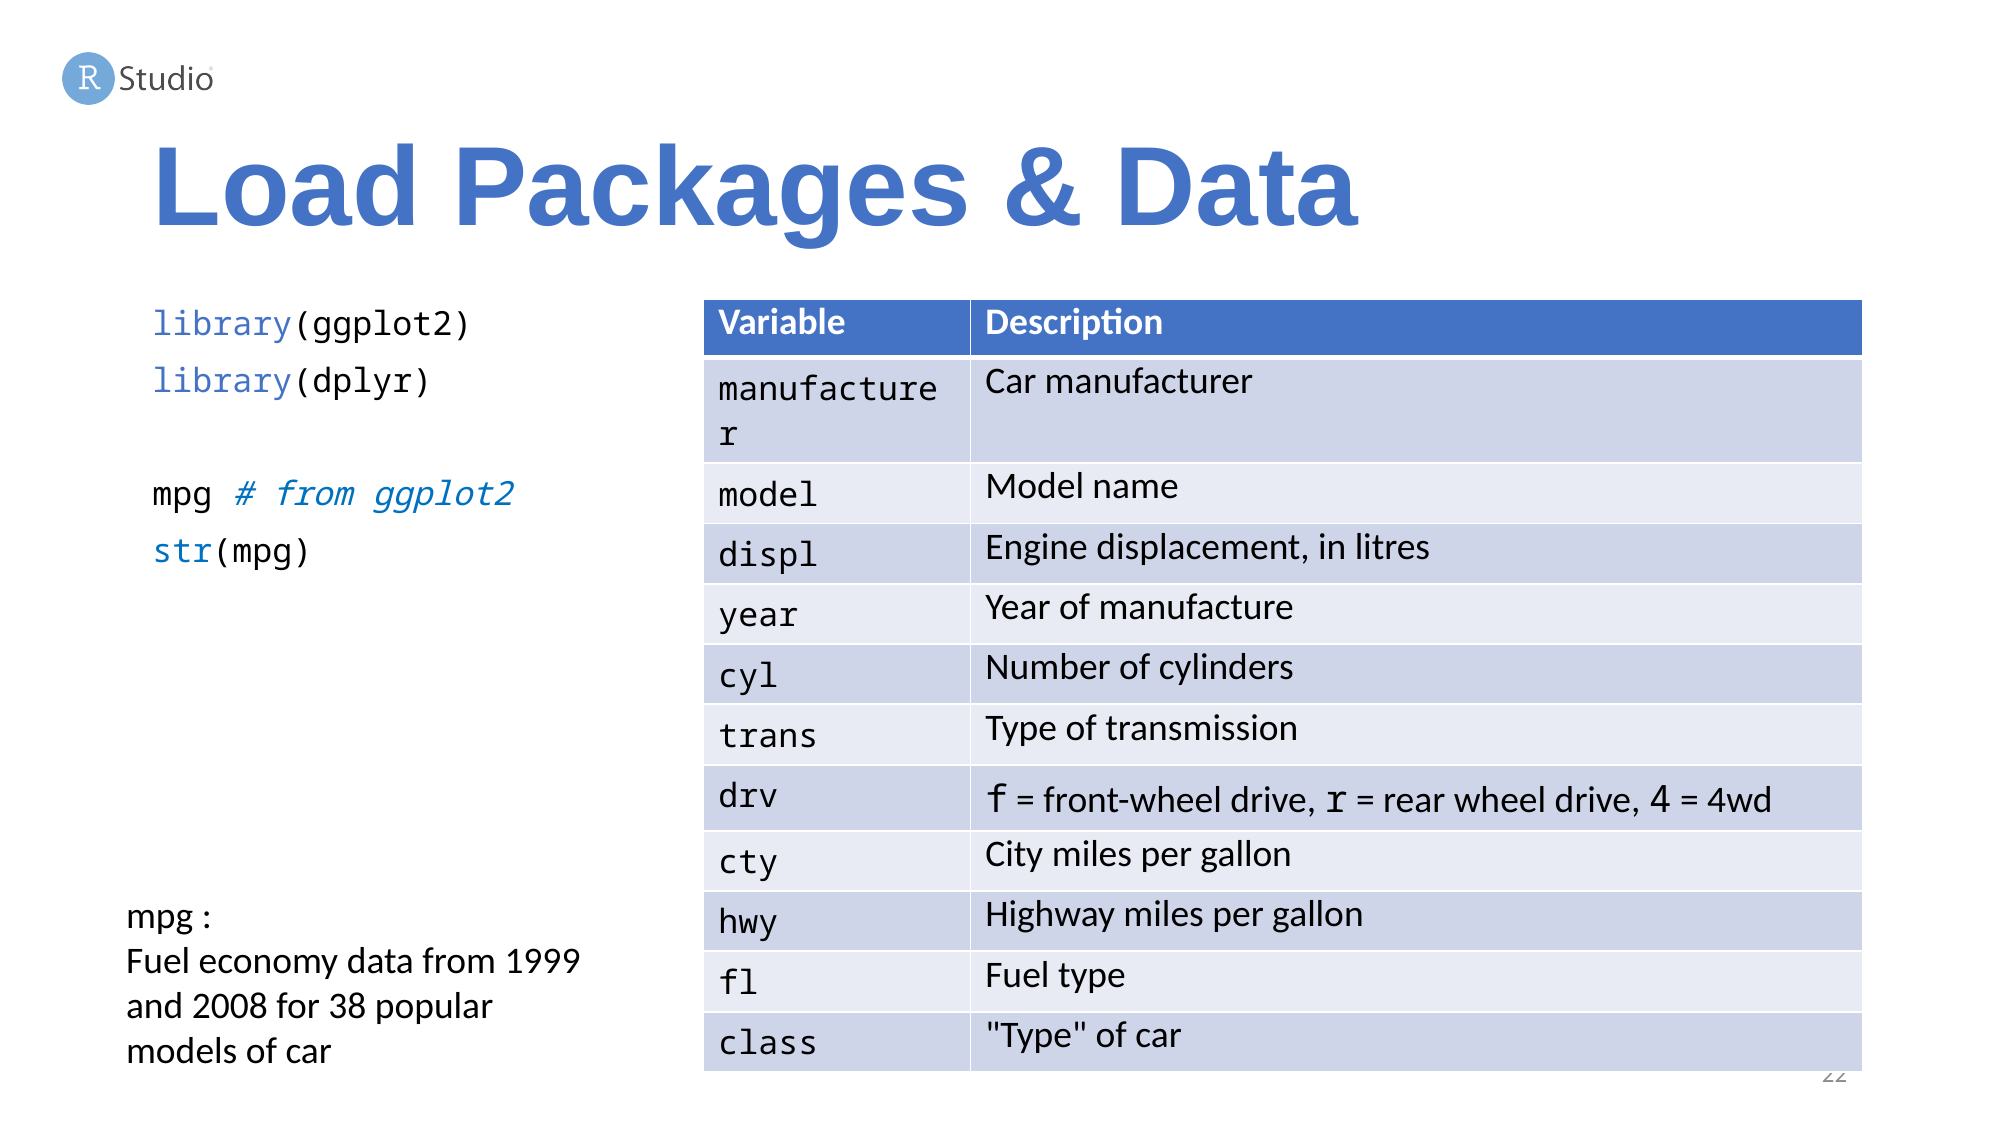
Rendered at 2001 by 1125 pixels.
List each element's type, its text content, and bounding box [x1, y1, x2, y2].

table_cell fl [704, 952, 970, 1011]
picture [62, 52, 213, 105]
text_box mpg : Fuel economy data from 1999 and 2008 for 38 popular models of car [111, 883, 600, 1079]
table_cell Fuel type [971, 952, 1862, 1011]
table_cell Type of transmission [971, 705, 1862, 764]
table_cell "Type" of car [971, 1013, 1862, 1071]
table_cell Number of cylinders [971, 645, 1862, 703]
table_cell drv [704, 766, 970, 830]
table_cell City miles per gallon [971, 832, 1862, 890]
table_cell Engine displacement, in litres [971, 524, 1862, 583]
table_cell displ [704, 524, 970, 583]
table_cell hwy [704, 892, 970, 950]
table_cell cyl [704, 645, 970, 703]
table_cell Car manufacturer [971, 360, 1862, 462]
slide_number 22 [1412, 1042, 1863, 1103]
title Load Packages & Data [137, 80, 1863, 298]
table_cell manufacturer [704, 360, 970, 462]
table_header Variable [704, 300, 970, 355]
table_cell Highway miles per gallon [971, 892, 1862, 950]
table_cell f = front-wheel drive, r = rear wheel drive, 4 = 4wd [971, 766, 1862, 830]
table_cell trans [704, 705, 970, 764]
table_cell model [704, 464, 970, 523]
list library(ggplot2) library(dplyr) mpg # from ggplot2 str(mpg) [137, 299, 533, 883]
table_header Description [971, 300, 1862, 355]
table_cell class [704, 1013, 970, 1071]
table_cell cty [704, 832, 970, 890]
table_cell year [704, 585, 970, 643]
table_cell Model name [971, 464, 1862, 523]
table_cell Year of manufacture [971, 585, 1862, 643]
